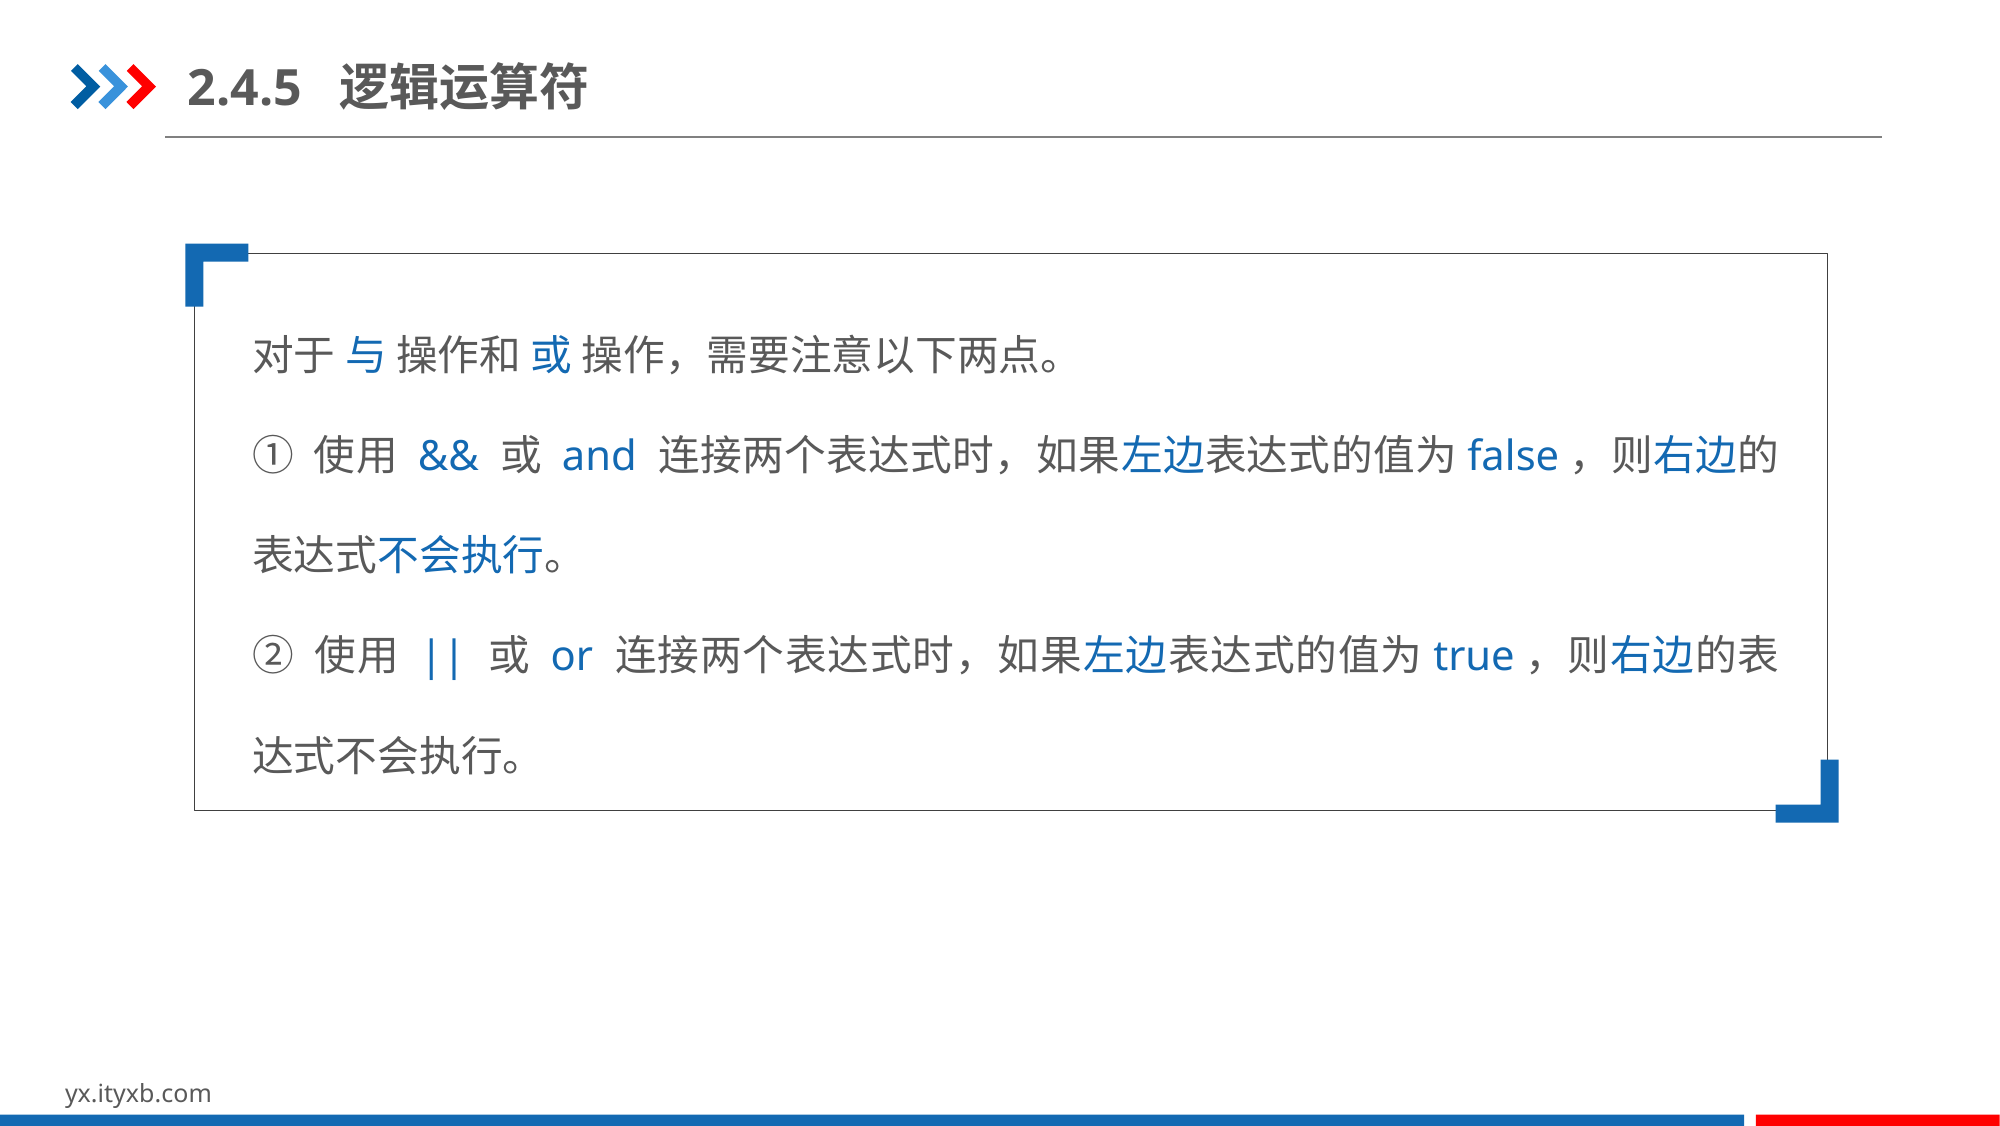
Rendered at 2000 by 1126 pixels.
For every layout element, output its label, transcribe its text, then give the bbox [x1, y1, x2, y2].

text_box [1773, 757, 1841, 825]
text_box [183, 242, 250, 309]
text_box [192, 251, 1829, 813]
text_box 2.4.5 逻辑运算符 [187, 43, 827, 127]
text_box 对于 与 操作和 或 操作，需要注意以下两点。 ① 使用 && 或 and 连接两个表达式时，如果左边表达式的值为false，则右边的表达式不会执行。 ② 使用 || 或 or 连接两个表达式时，如果左边表达式的值为true，则右边的表达式不会执行。 [252, 279, 1780, 780]
